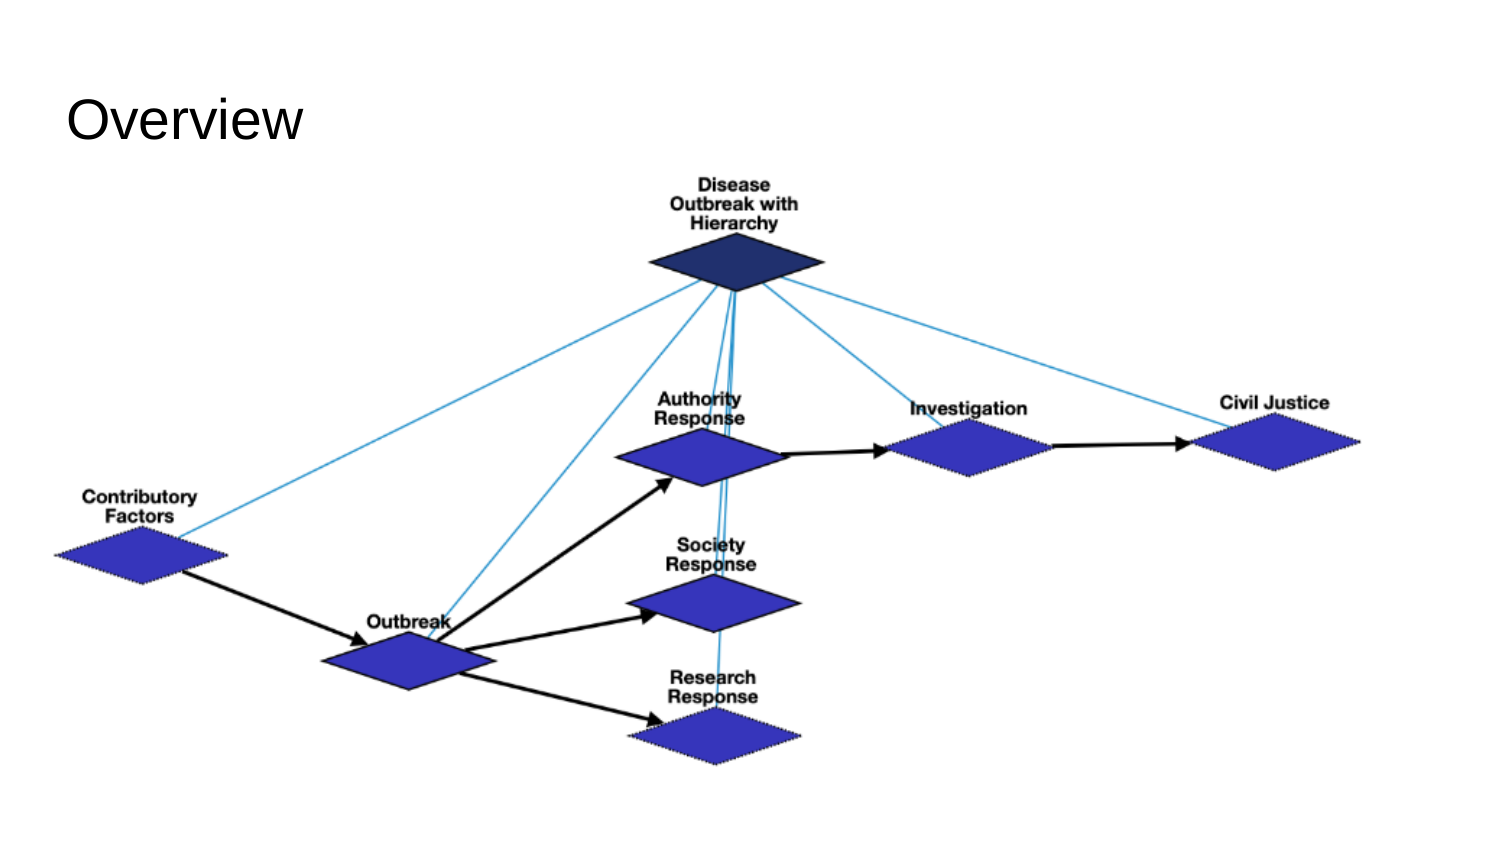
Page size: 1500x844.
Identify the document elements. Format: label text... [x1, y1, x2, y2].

title Overview [51, 72, 1449, 167]
picture [50, 173, 1376, 771]
